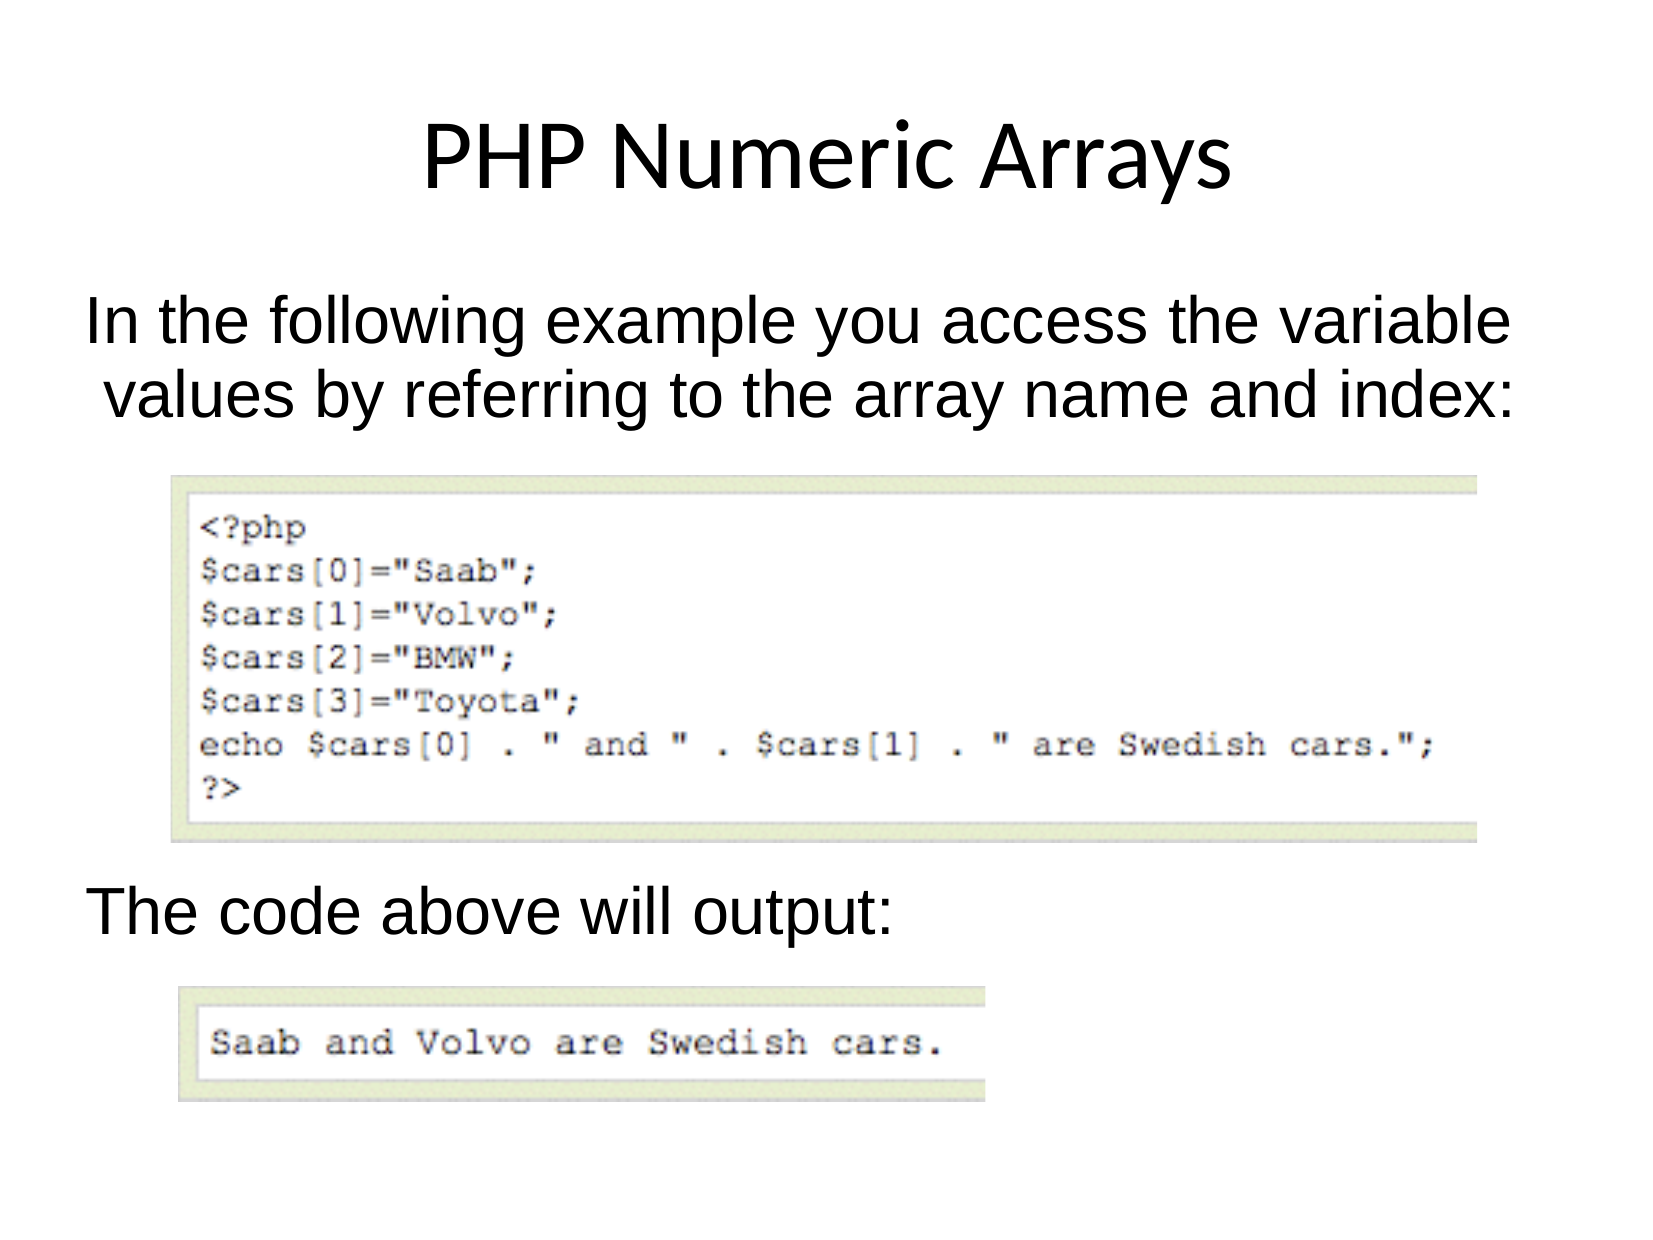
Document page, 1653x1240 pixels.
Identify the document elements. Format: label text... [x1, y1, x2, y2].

text_box [178, 986, 986, 1102]
text_box The code above will output: [83, 865, 899, 948]
text_box [170, 475, 1478, 843]
title PHP Numeric Arrays [405, 43, 1249, 253]
footer [55, 806, 855, 1240]
text_box In the following example you access the variable values by referring to the array name and index: [83, 272, 1518, 431]
